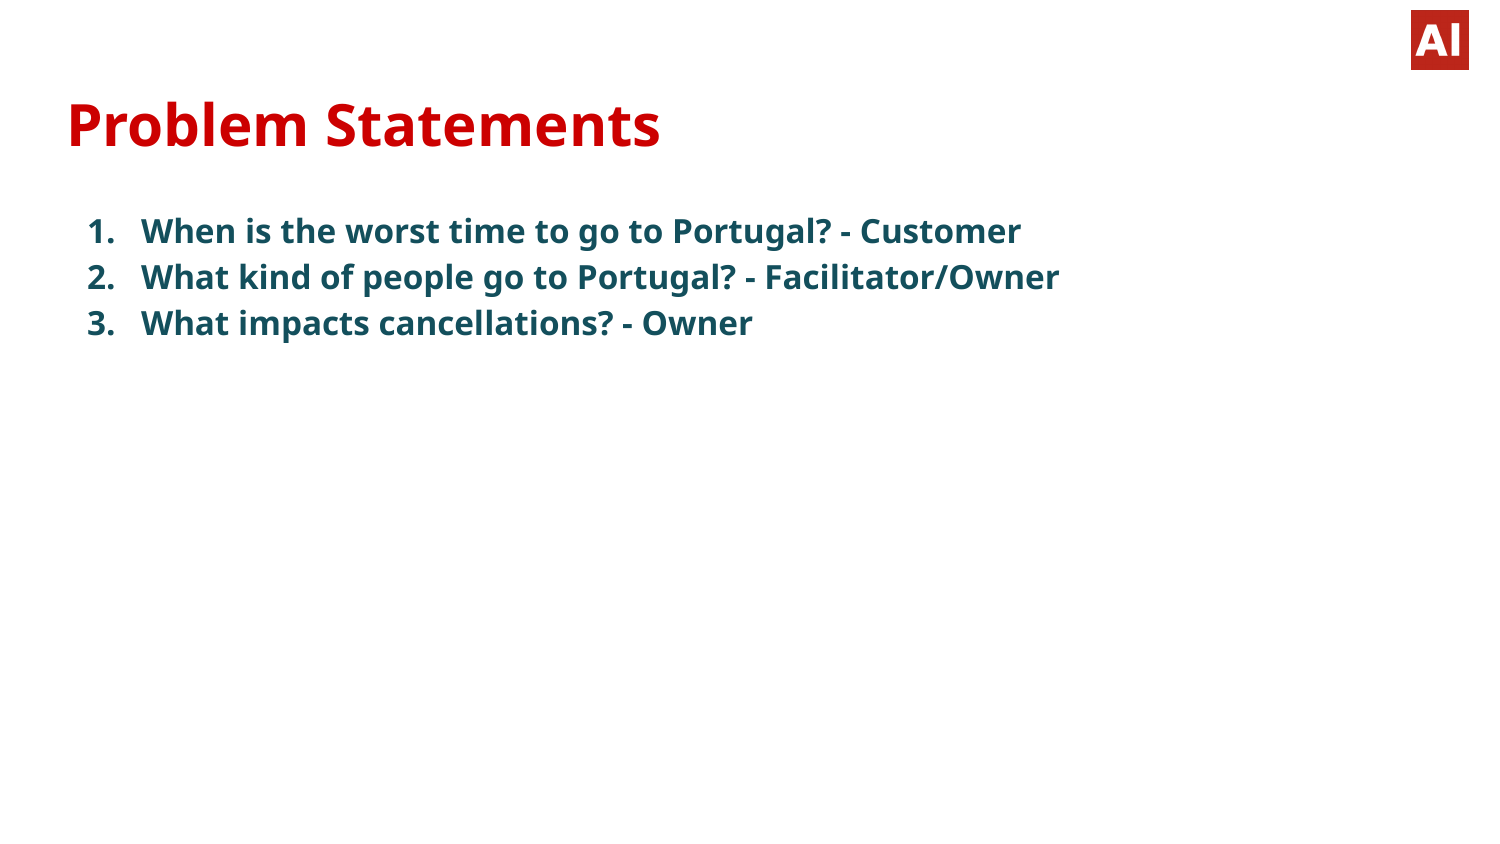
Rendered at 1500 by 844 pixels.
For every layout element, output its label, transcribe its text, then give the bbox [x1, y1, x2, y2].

picture [1411, 10, 1469, 70]
list When is the worst time to go to Portugal? - Customer What kind of people go to Portugal? - Facilitator/Owner What impacts cancellations? - Owner [51, 189, 1449, 750]
title Problem Statements [51, 72, 1449, 167]
